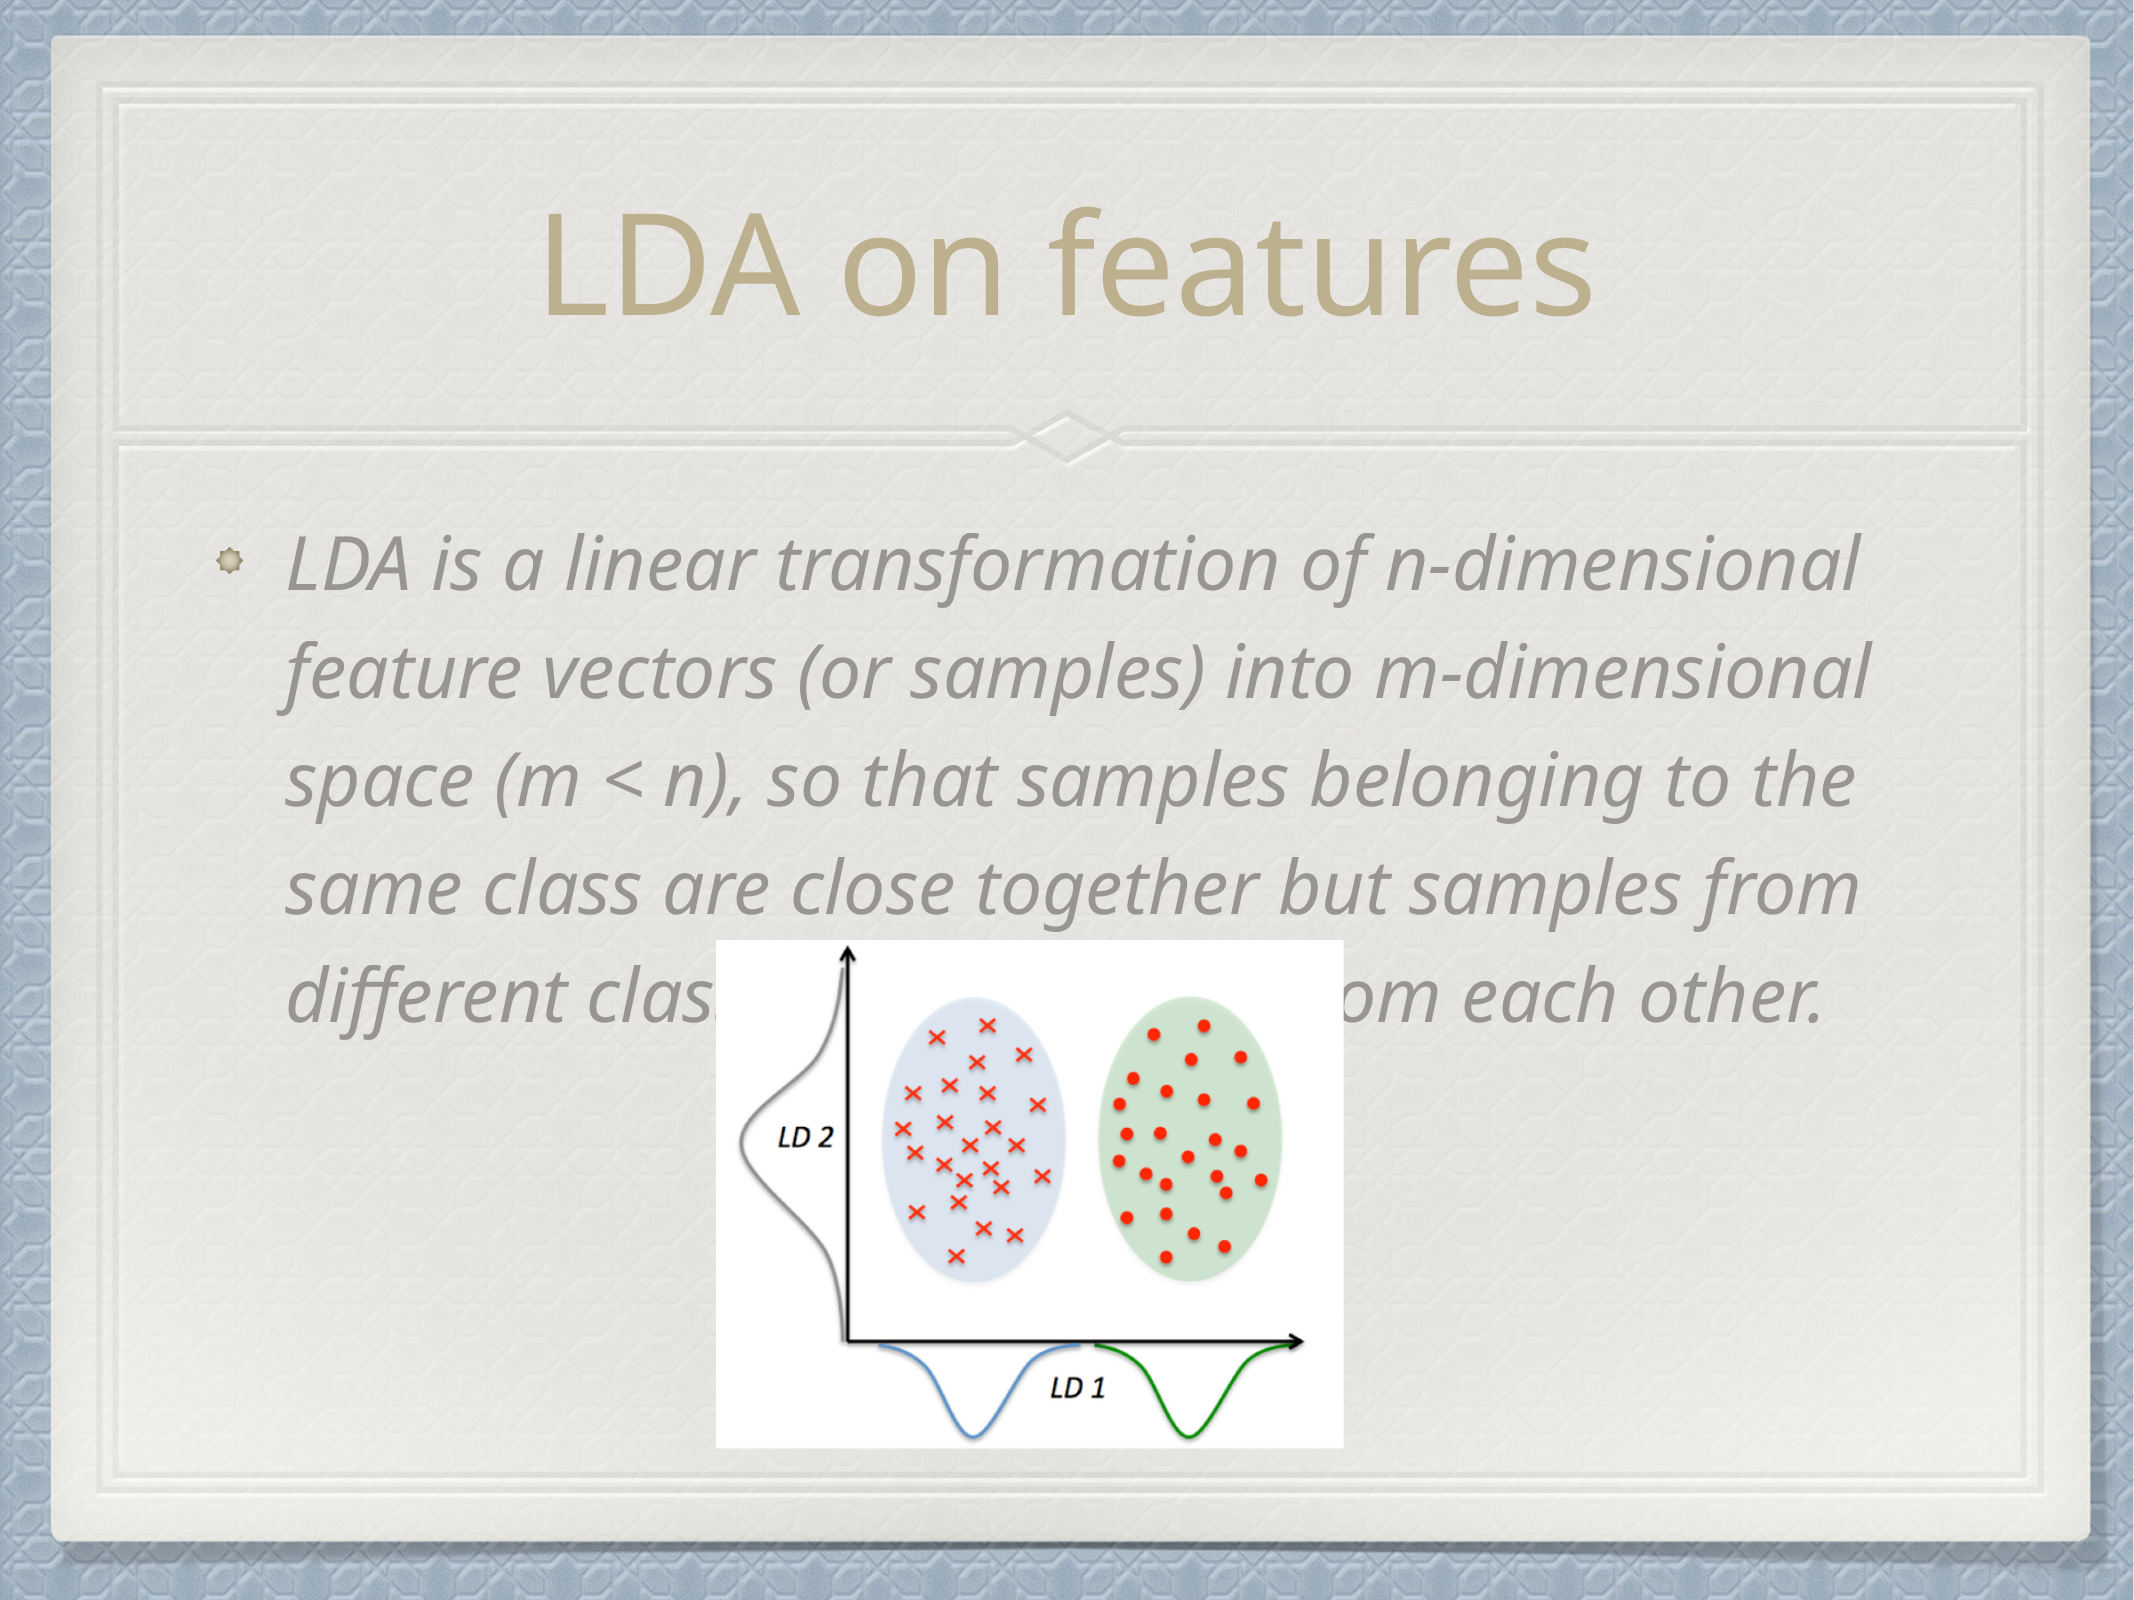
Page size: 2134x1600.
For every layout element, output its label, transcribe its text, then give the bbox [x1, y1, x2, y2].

title LDA on features [207, 122, 1926, 395]
list LDA is a linear transformation of n-dimensional feature vectors (or samples) into m-dimensional space (m < n), so that samples belonging to the same class are close together but samples from different classes are far apart from each other. [207, 489, 1926, 1428]
picture [0, 0, 2134, 1600]
